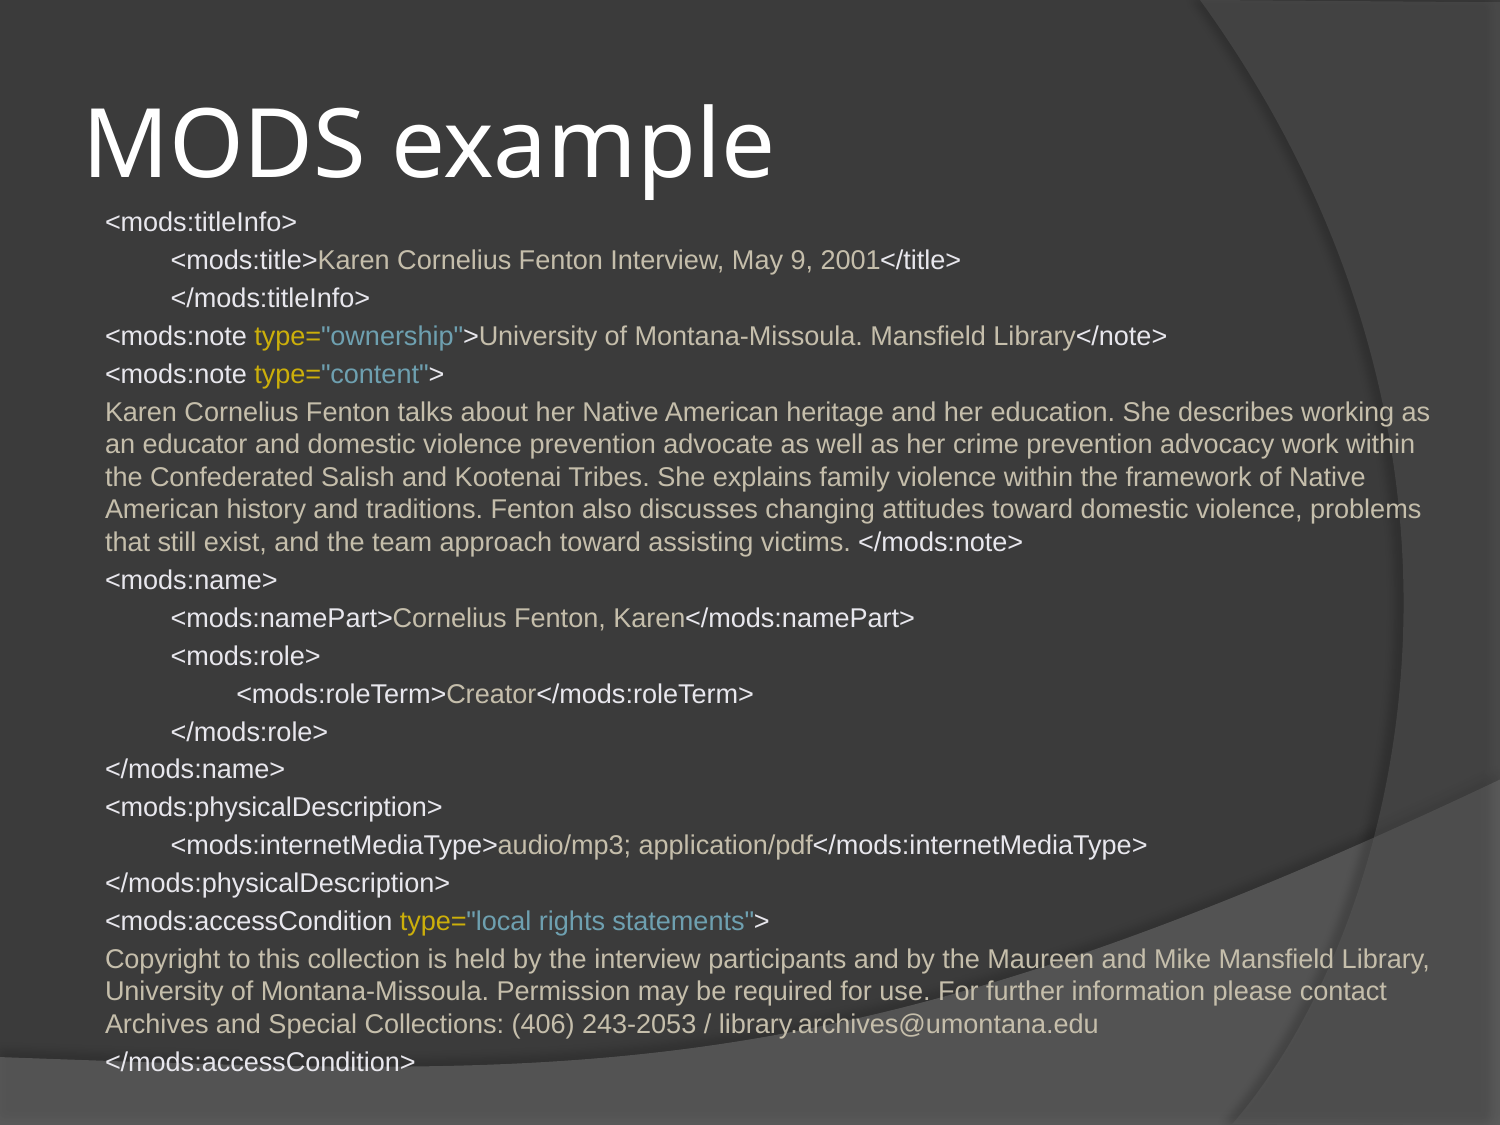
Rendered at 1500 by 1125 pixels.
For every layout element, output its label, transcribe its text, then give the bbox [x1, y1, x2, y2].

list <mods:titleInfo> <mods:title>Karen Cornelius Fenton Interview, May 9, 2001</title> </mods:titleInfo> <mods:note type="ownership">University of Montana-Missoula. Mansfield Library</note> <mods:note type="content"> Karen Cornelius Fenton talks about her Native American heritage and her education. She describes working as an educator and domestic violence prevention advocate as well as her crime prevention advocacy work within the Confederated Salish and Kootenai Tribes. She explains family violence within the framework of Native American history and traditions. Fenton also discusses changing attitudes toward domestic violence, problems that still exist, and the team approach toward assisting victims. </mods:note> <mods:name> <mods:namePart>Cornelius Fenton, Karen</mods:namePart> <mods:role> <mods:roleTerm>Creator</mods:roleTerm> </mods:role> </mods:name> <mods:physicalDescription> <mods:internetMediaType>audio/mp3; application/pdf</mods:internetMediaType> </mods:physicalDescription> <mods:accessCondition type="local rights statements"> Copyright to this collection is held by the interview participants and by the Maureen and Mike Mansfield Library, University of Montana-Missoula. Permission may be required for use. For further information please contact Archives and Special Collections: (406) 243-2053 / library.archives@umontana.edu </mods:accessCondition> [90, 197, 1454, 1125]
title MODS example [75, 45, 1300, 233]
